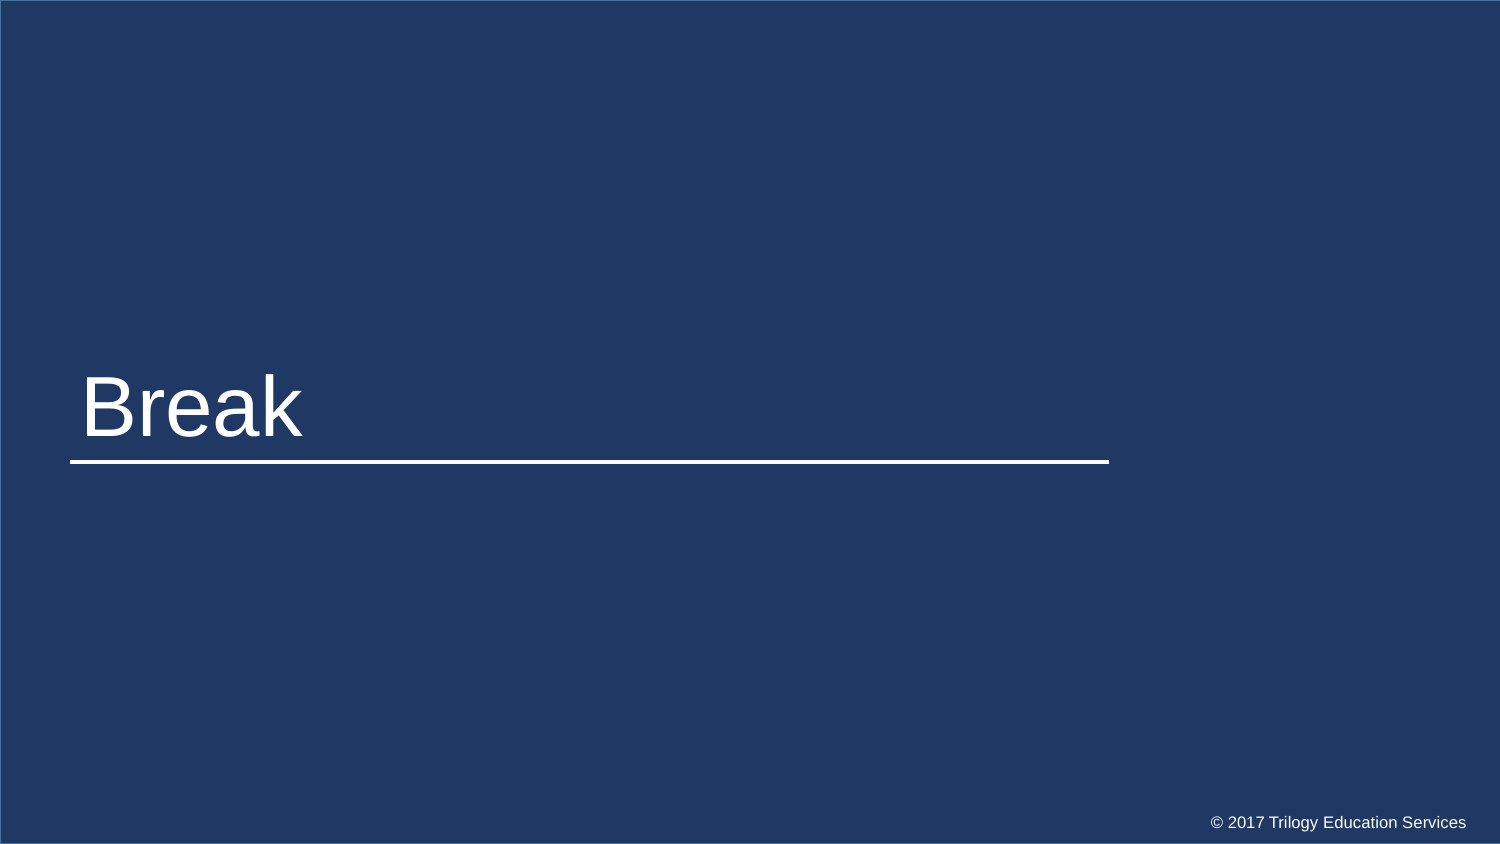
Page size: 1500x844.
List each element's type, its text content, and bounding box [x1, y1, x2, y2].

title Break [65, 354, 1416, 463]
